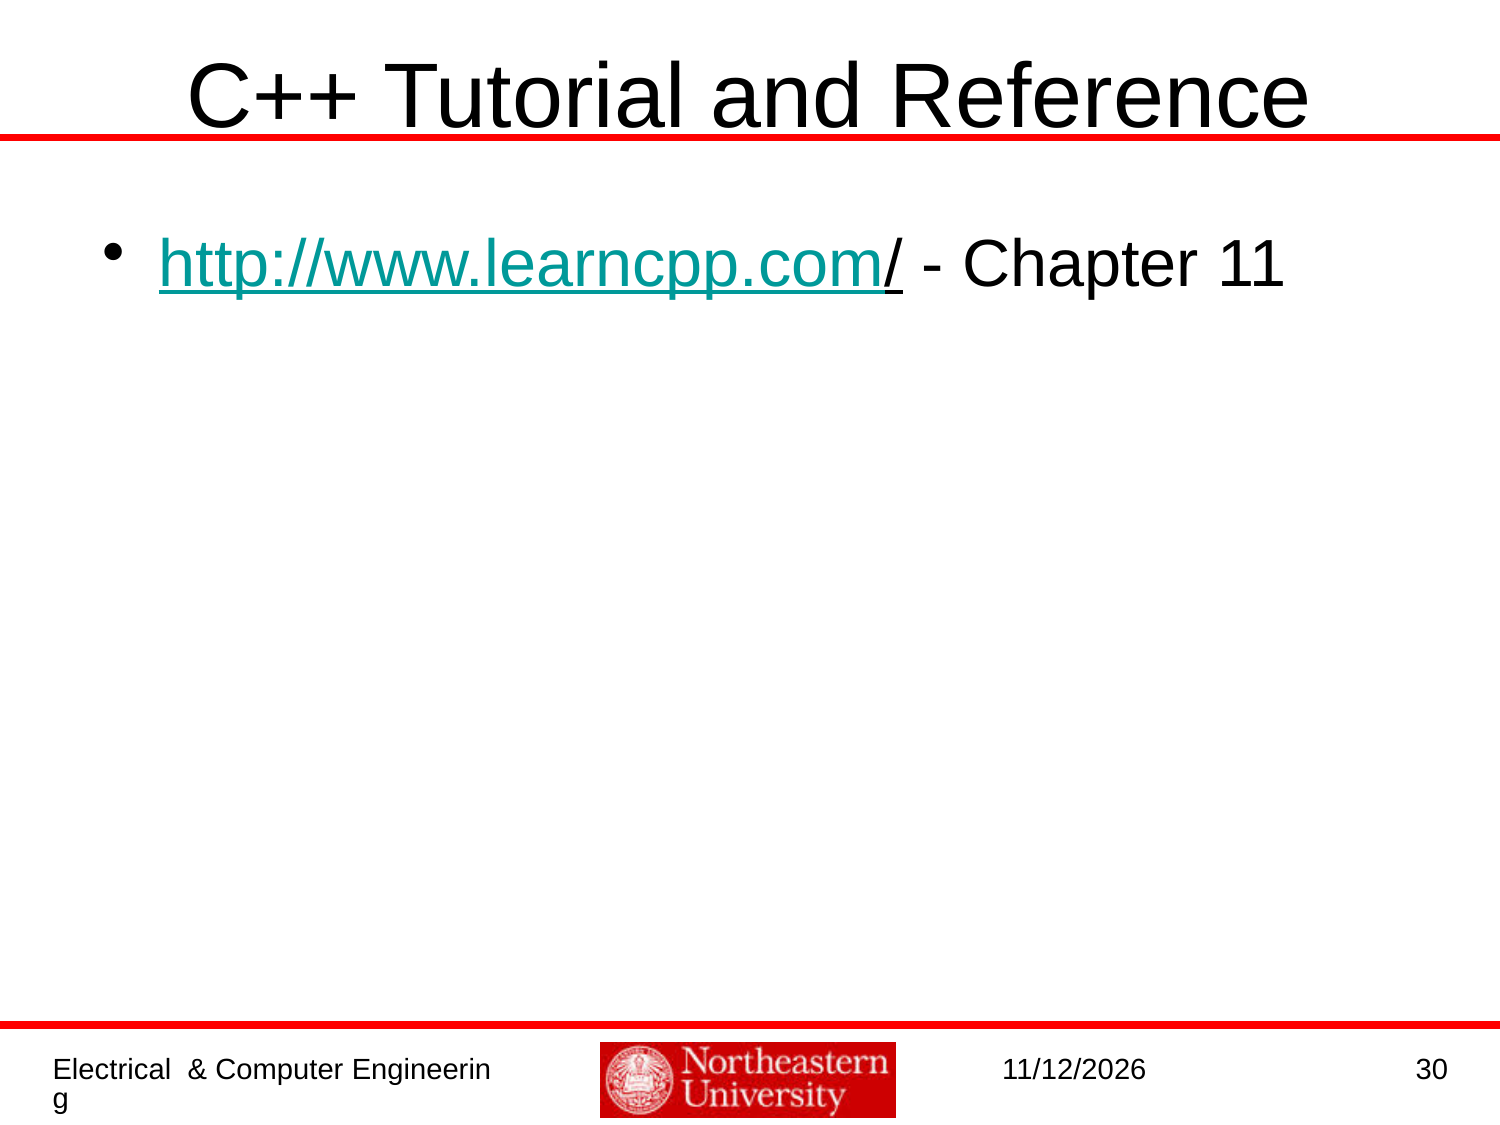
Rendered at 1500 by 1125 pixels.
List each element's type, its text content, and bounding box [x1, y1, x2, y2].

list http://www.learncpp.com/ - Chapter 11 [87, 212, 1438, 956]
picture [600, 1042, 896, 1118]
footer Electrical & Computer Engineering [37, 1042, 513, 1121]
slide_number 30 [1375, 1042, 1464, 1121]
title C++ Tutorial and Reference [74, 44, 1426, 138]
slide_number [986, 1042, 1338, 1121]
